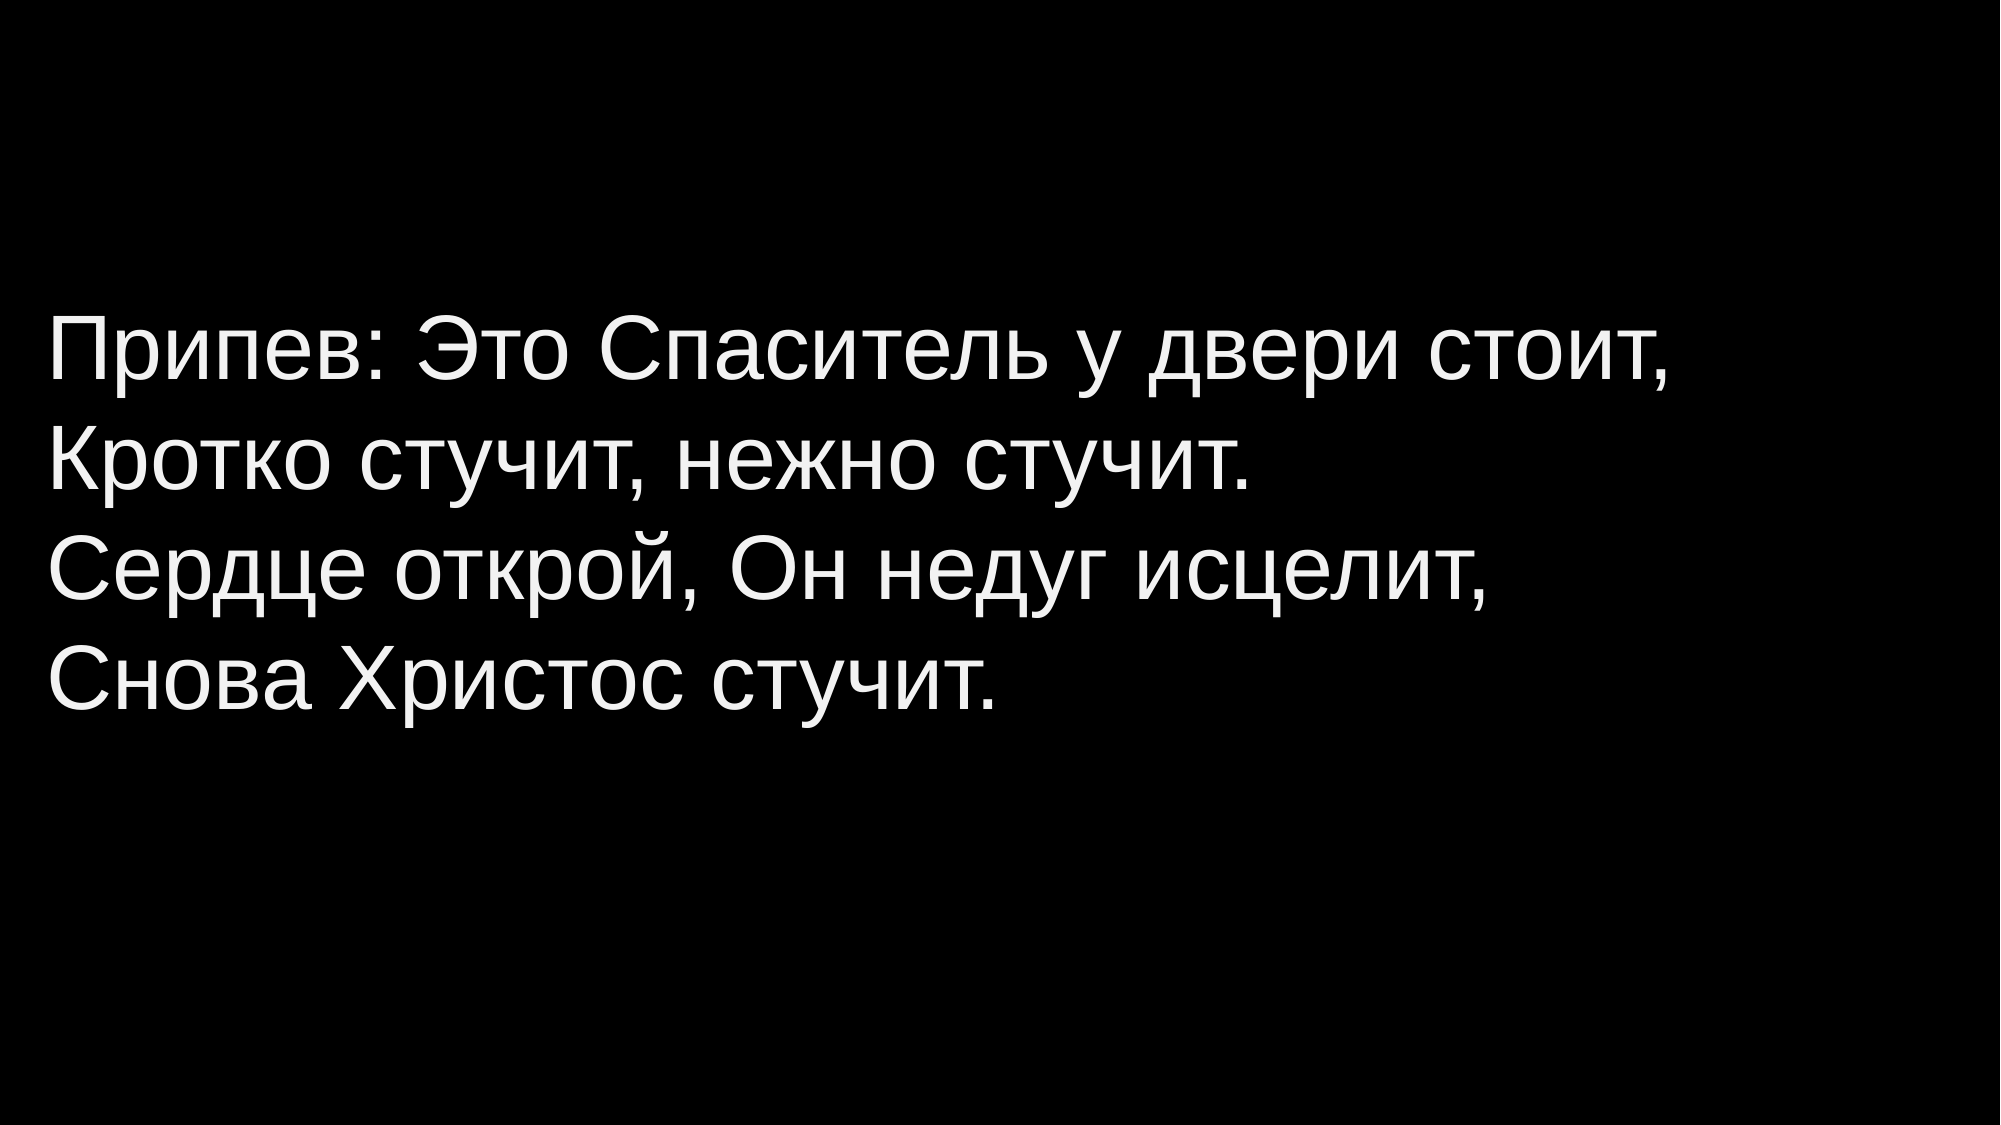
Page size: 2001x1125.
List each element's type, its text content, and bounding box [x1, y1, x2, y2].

text_box Припев: Это Спаситель у двери стоит, Кротко стучит, нежно стучит. Сердце открой, Он недуг исцелит, Снова Христос стучит. [31, 0, 1982, 1125]
